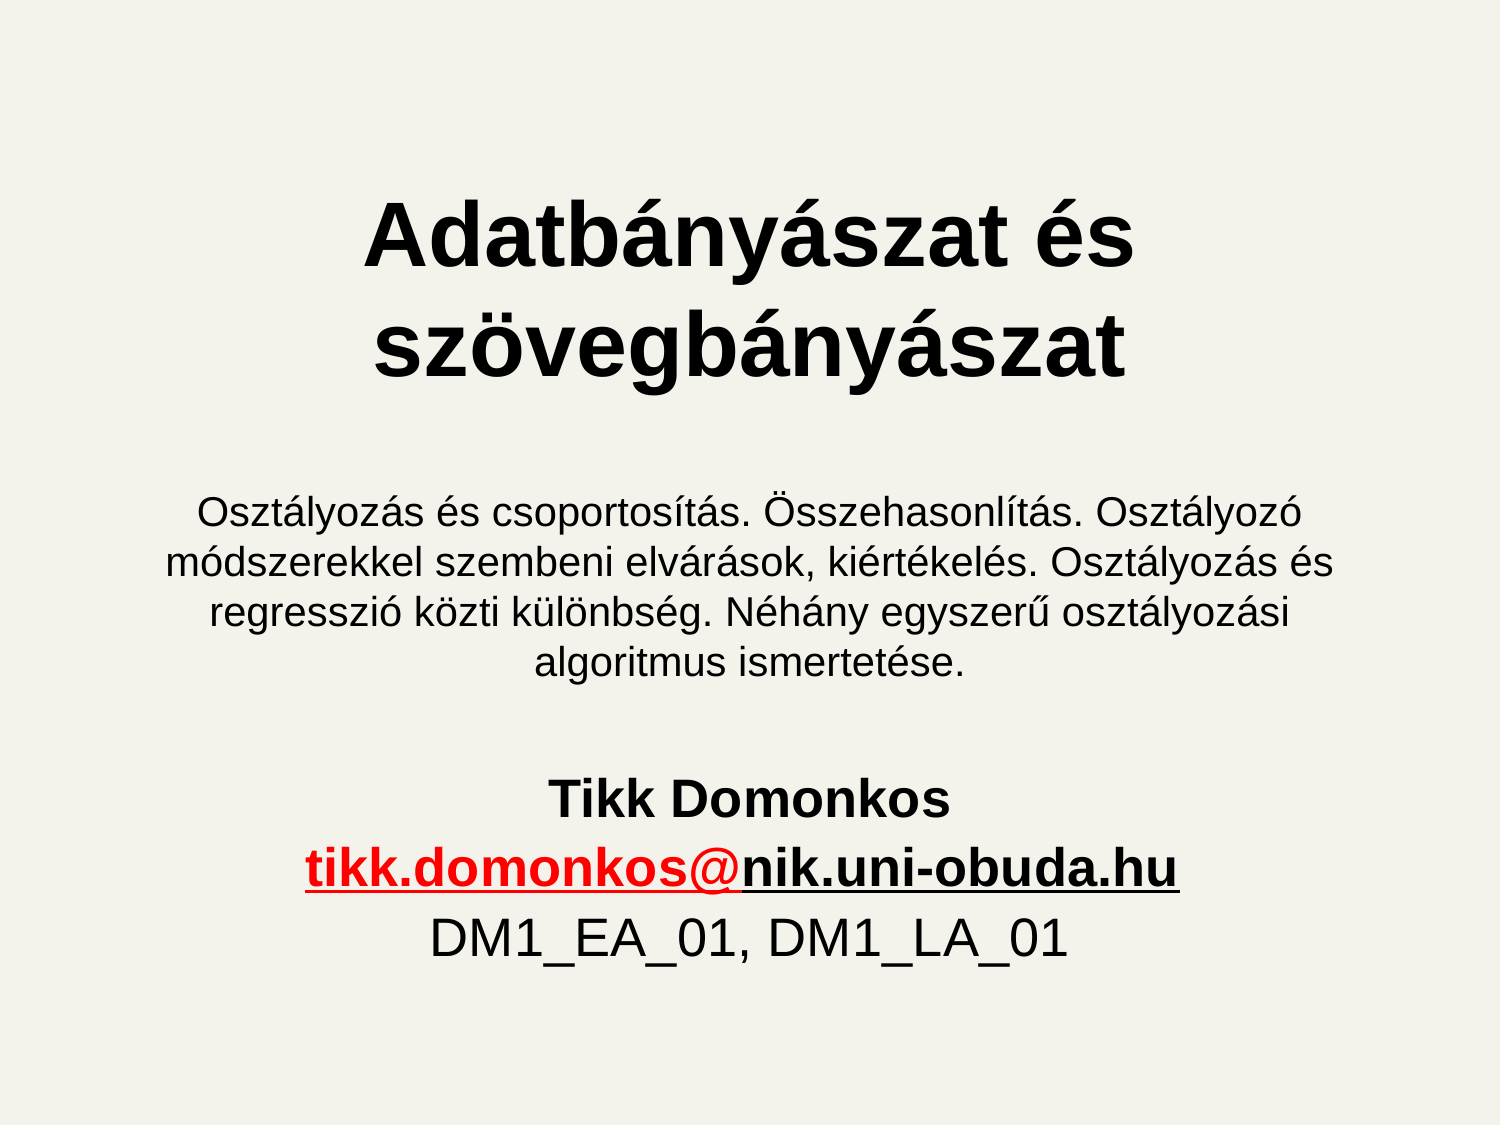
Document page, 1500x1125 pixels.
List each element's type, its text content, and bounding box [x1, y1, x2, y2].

subtitle Tikk Domonkos tikk.domonkos@nik.uni-obuda.hu DM1_EA_01, DM1_LA_01 [100, 687, 1400, 1059]
title Adatbányászat és szövegbányászat Osztályozás és csoportosítás. Összehasonlítás. Osztályozó módszerekkel szembeni elvárások, kiértékelés. Osztályozás és regresszió közti különbség. Néhány egyszerű osztályozási algoritmus ismertetése. [112, 249, 1388, 687]
